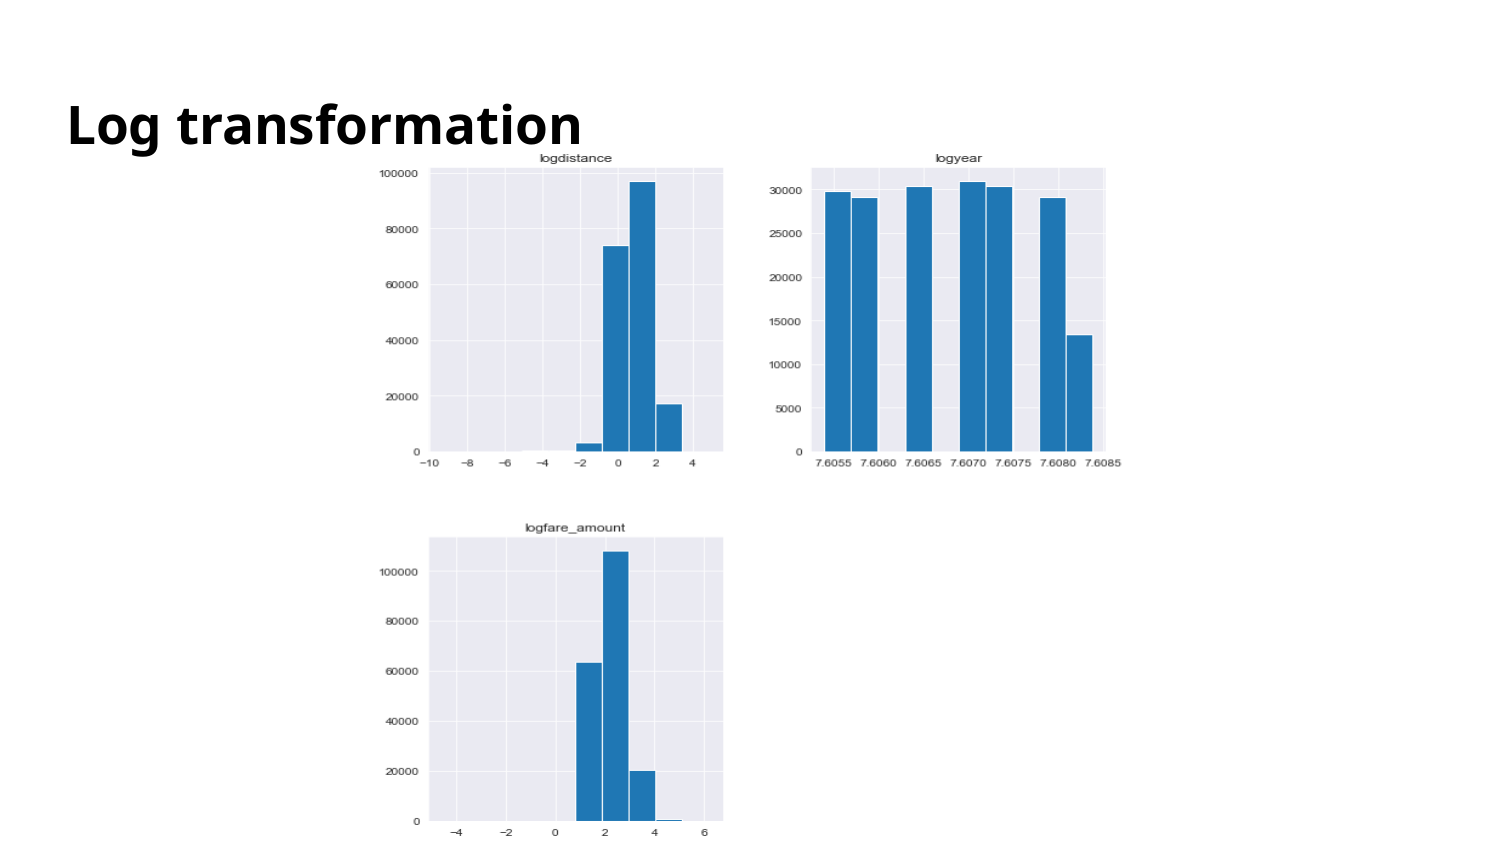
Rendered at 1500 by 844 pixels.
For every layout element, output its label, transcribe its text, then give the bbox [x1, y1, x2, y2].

picture [370, 147, 1130, 844]
title Log transformation [51, 72, 1449, 176]
